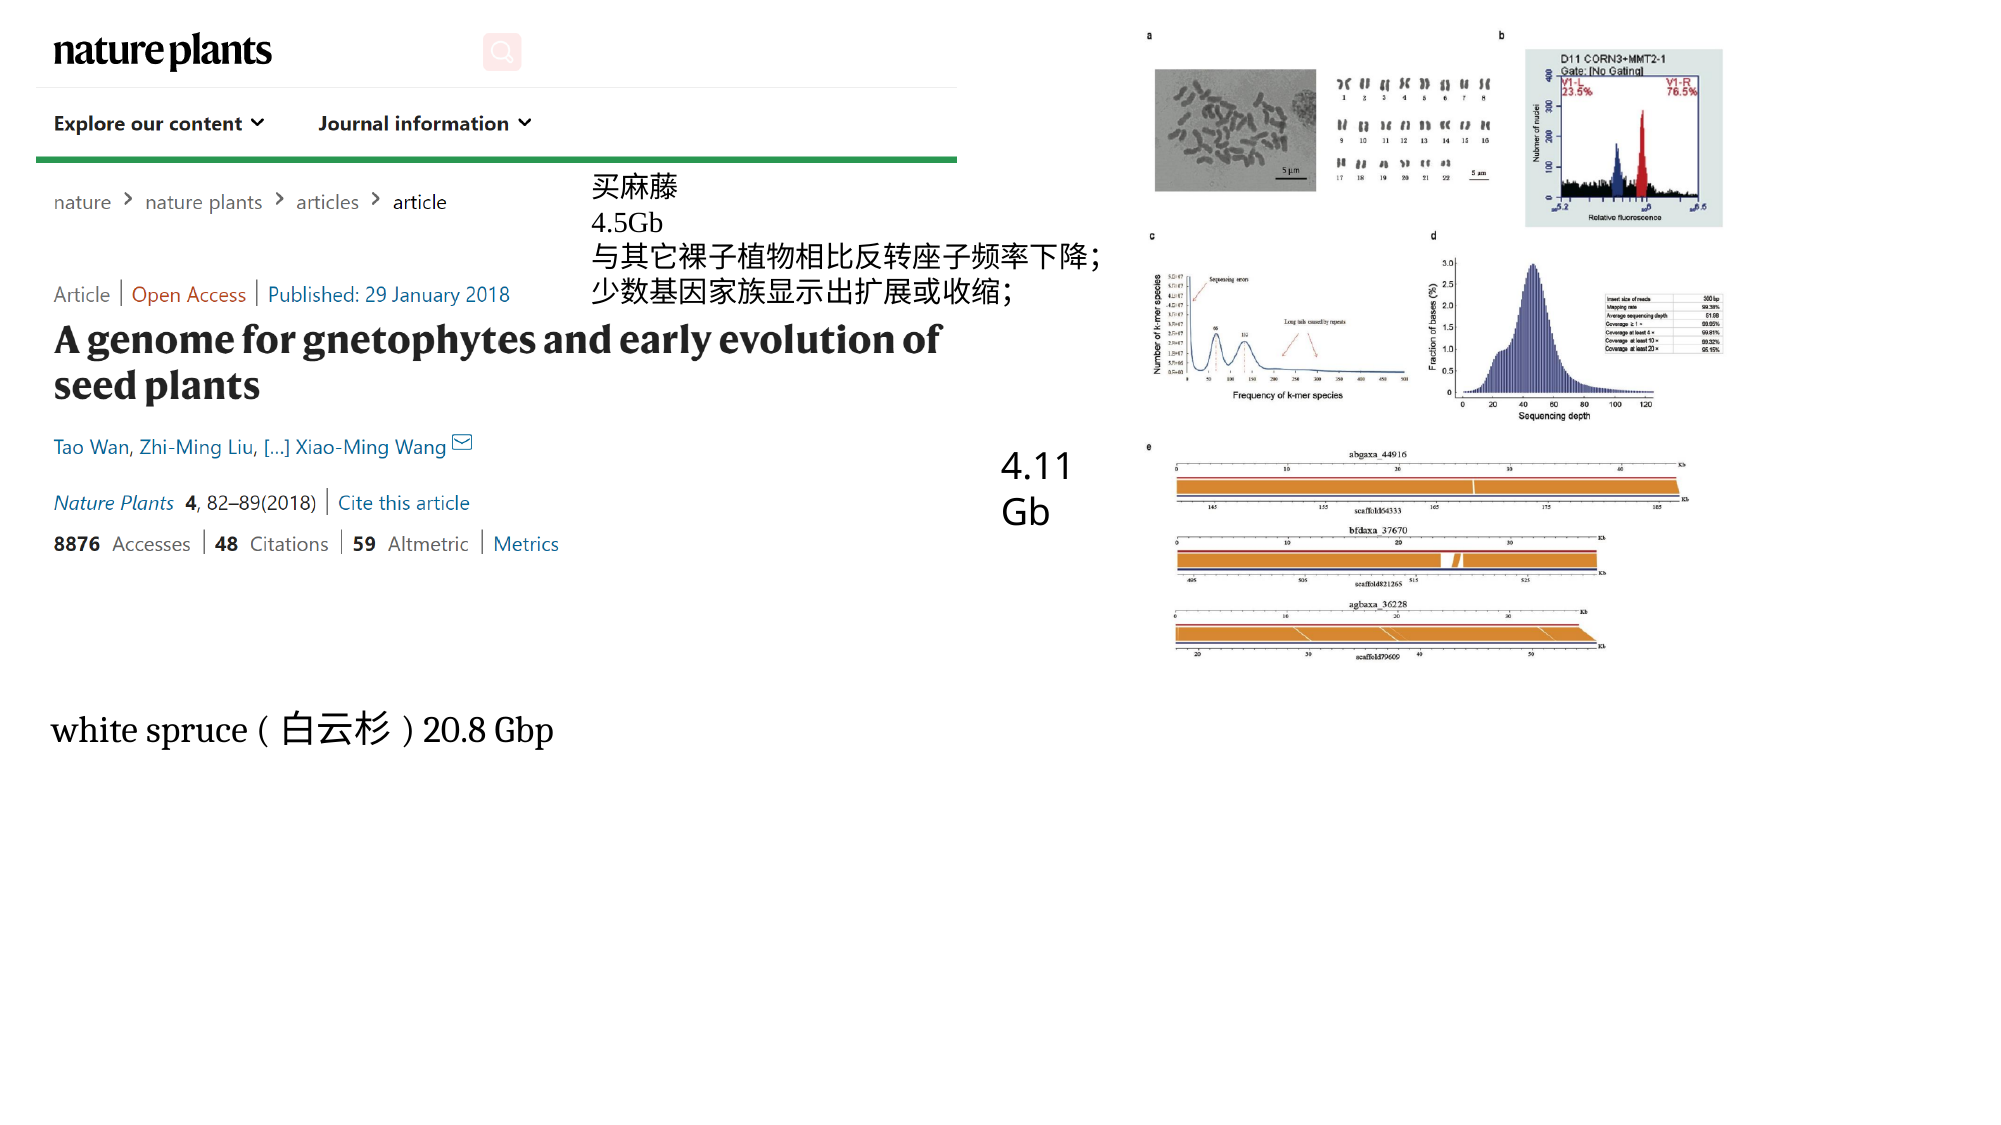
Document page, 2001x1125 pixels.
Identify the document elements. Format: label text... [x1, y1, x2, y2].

text_box white spruce (白云杉) 20.8 Gbp [36, 698, 1037, 758]
text_box 4.11 Gb [986, 435, 1129, 540]
picture [36, 25, 957, 554]
text_box 买麻藤 4.5Gb 与其它裸子植物相比反转座子频率下降； 少数基因家族显示出扩展或收缩； [957, 161, 1129, 316]
picture [1129, 25, 1752, 668]
